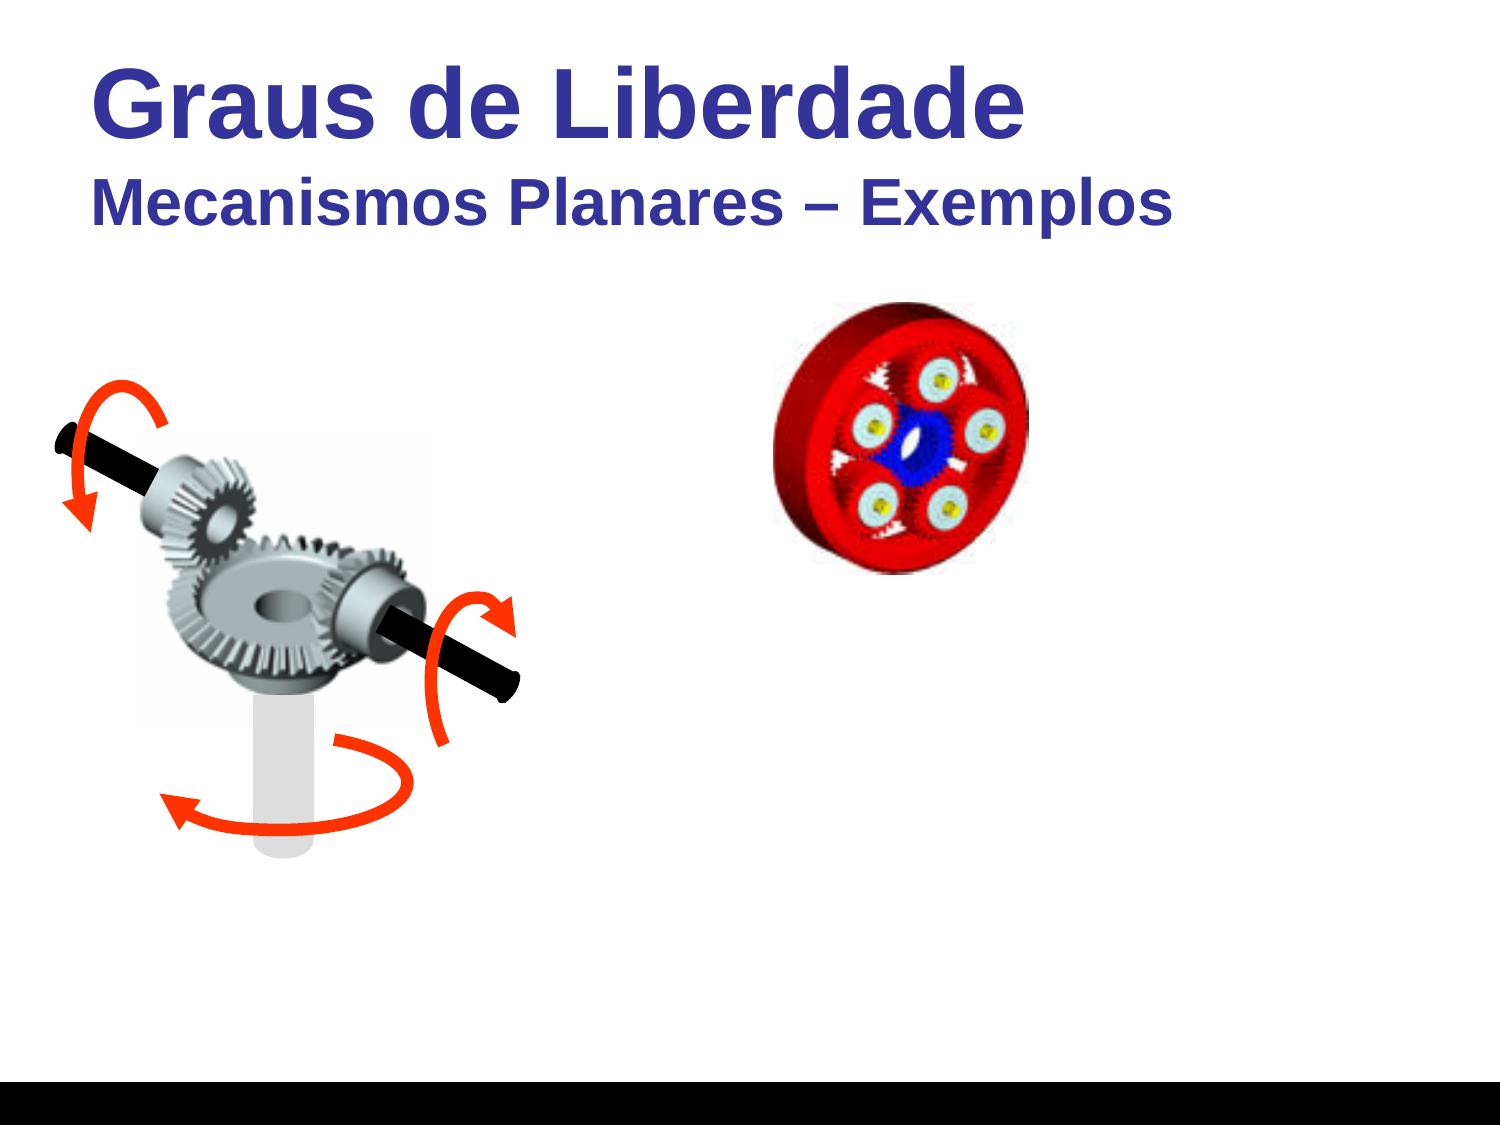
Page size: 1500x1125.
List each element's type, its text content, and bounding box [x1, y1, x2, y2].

picture [773, 302, 1029, 575]
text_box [58, 385, 518, 858]
title Graus de Liberdade Mecanismos Planares – Exemplos [75, 45, 1425, 233]
